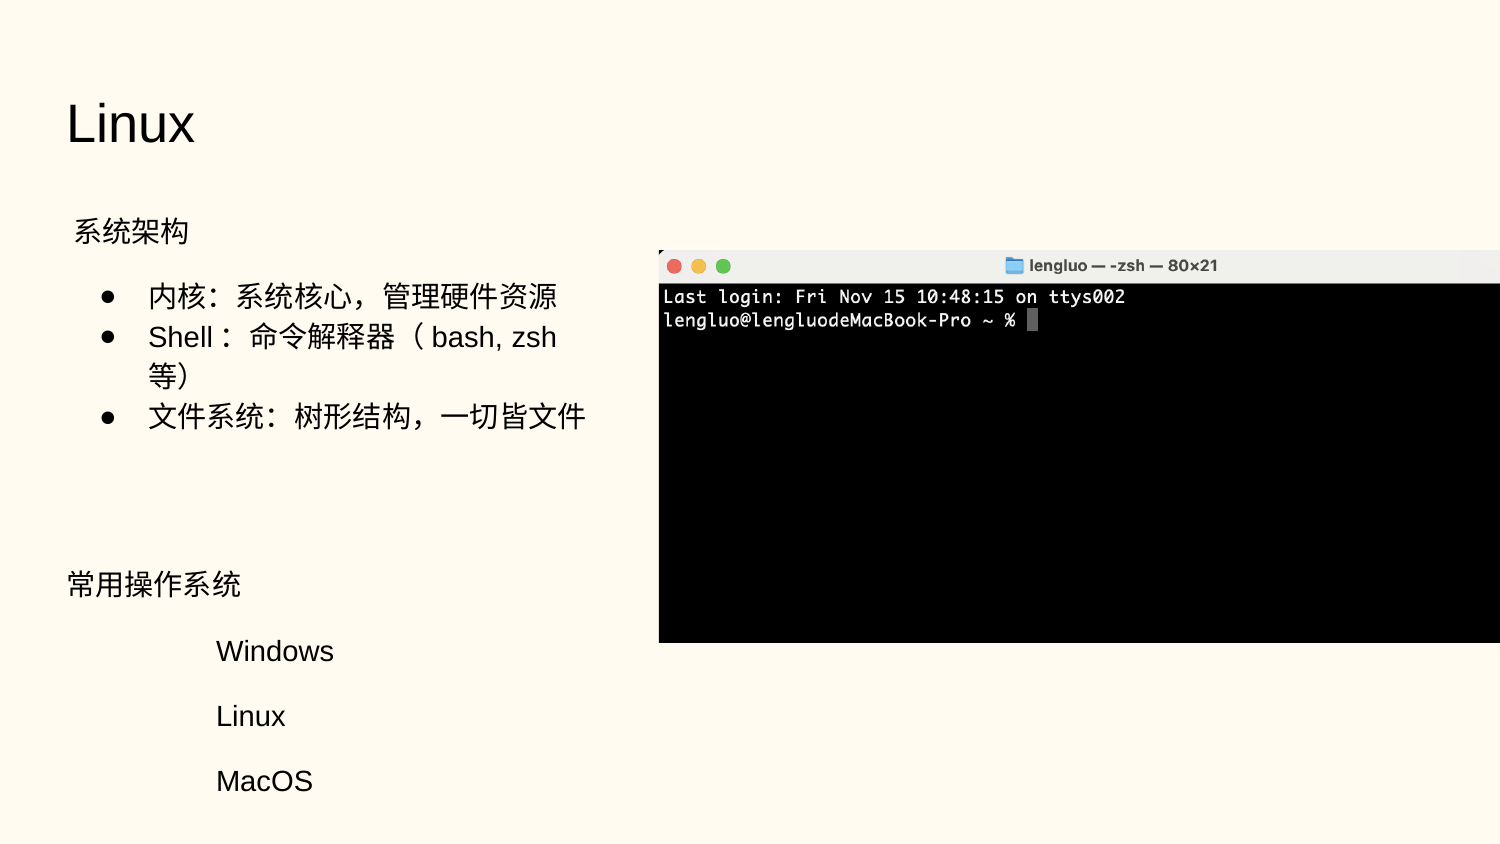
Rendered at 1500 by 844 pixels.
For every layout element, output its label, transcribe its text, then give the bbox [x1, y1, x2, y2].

title Linux [51, 72, 1449, 174]
text_box 系统架构 内核：系统核心，管理硬件资源 Shell：命令解释器（bash, zsh等） 文件系统：树形结构，一切皆文件 [58, 192, 621, 449]
picture [658, 250, 1500, 644]
text_box 常用操作系统 Windows Linux MacOS [51, 546, 544, 813]
